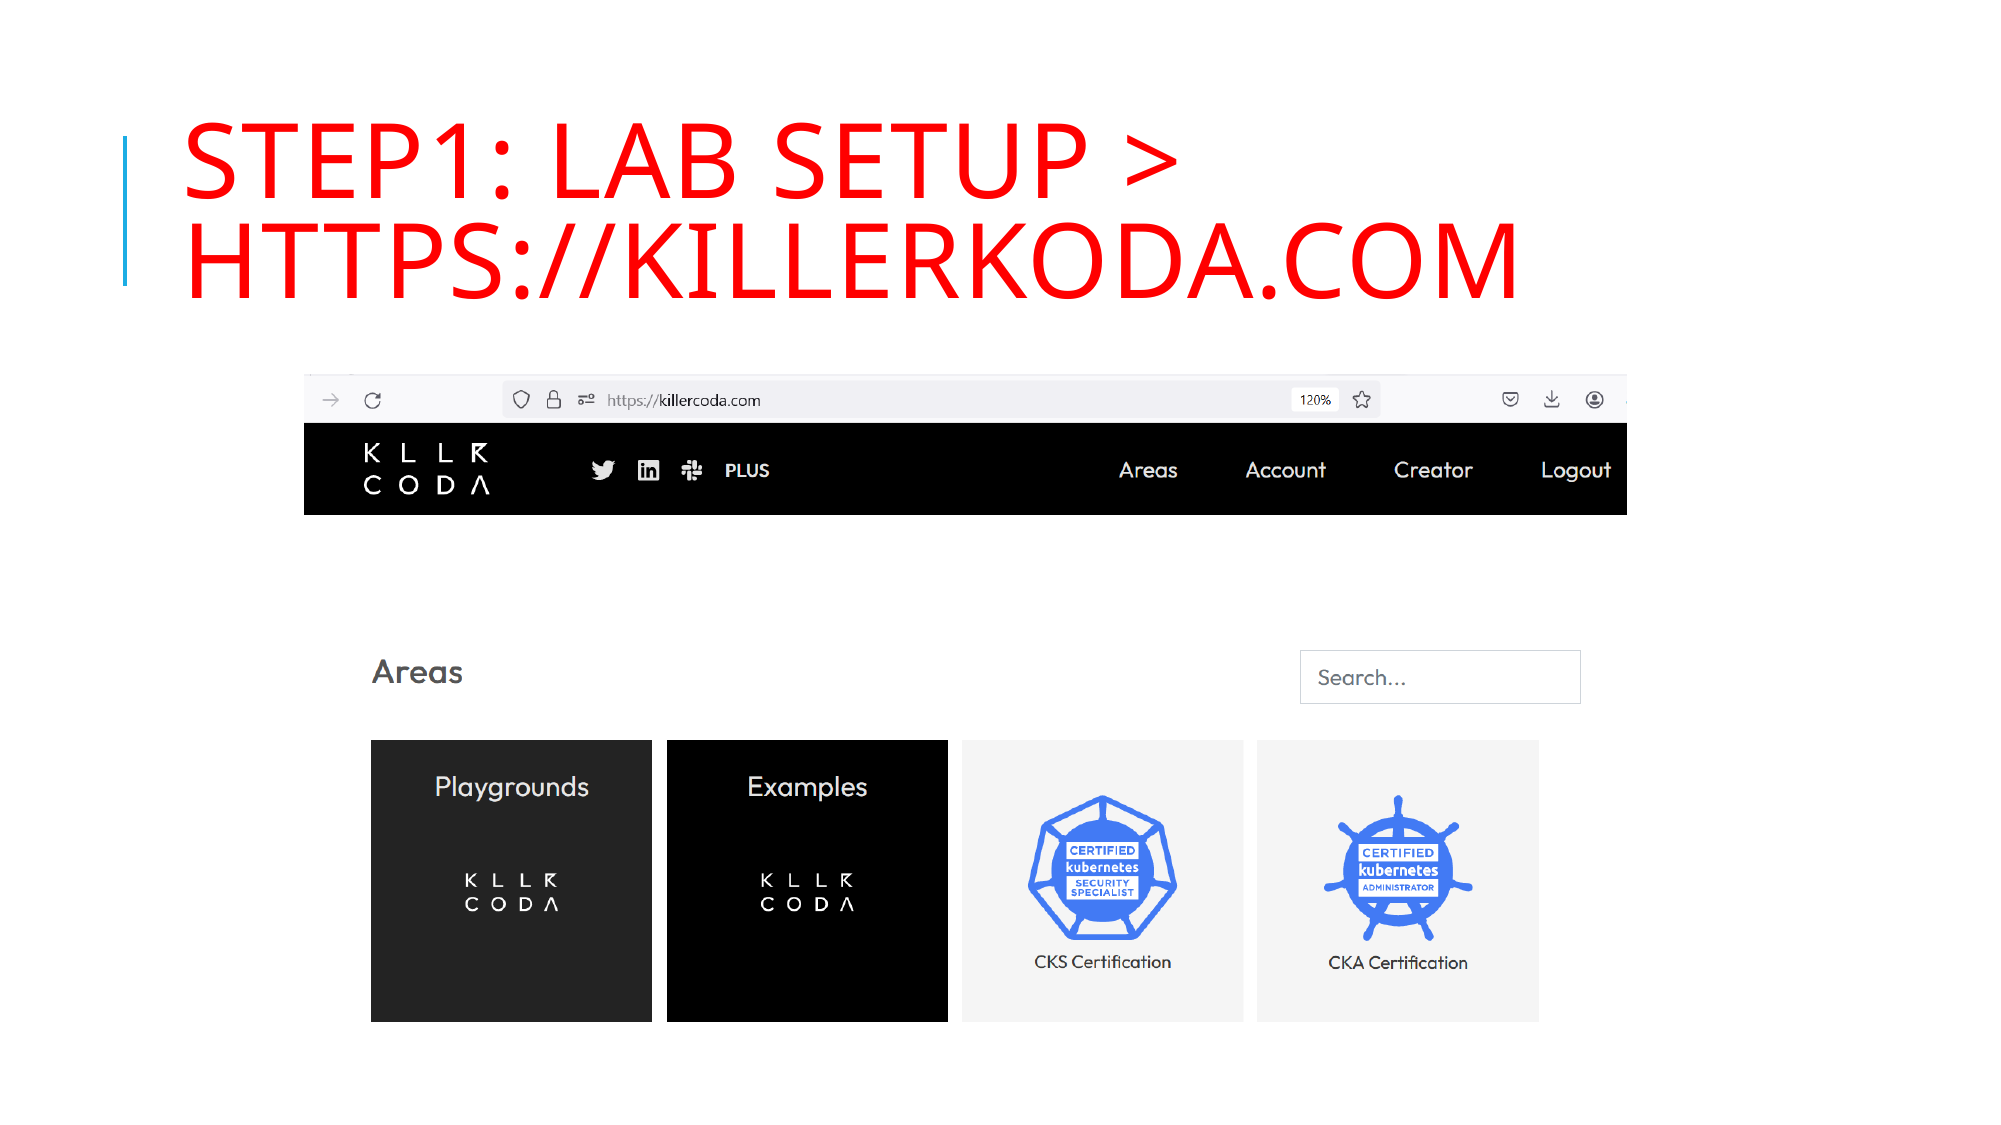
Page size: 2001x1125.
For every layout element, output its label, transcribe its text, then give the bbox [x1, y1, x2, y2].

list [303, 374, 1627, 1036]
title Step1: Lab setup > https://killerkoda.com [168, 96, 1763, 342]
